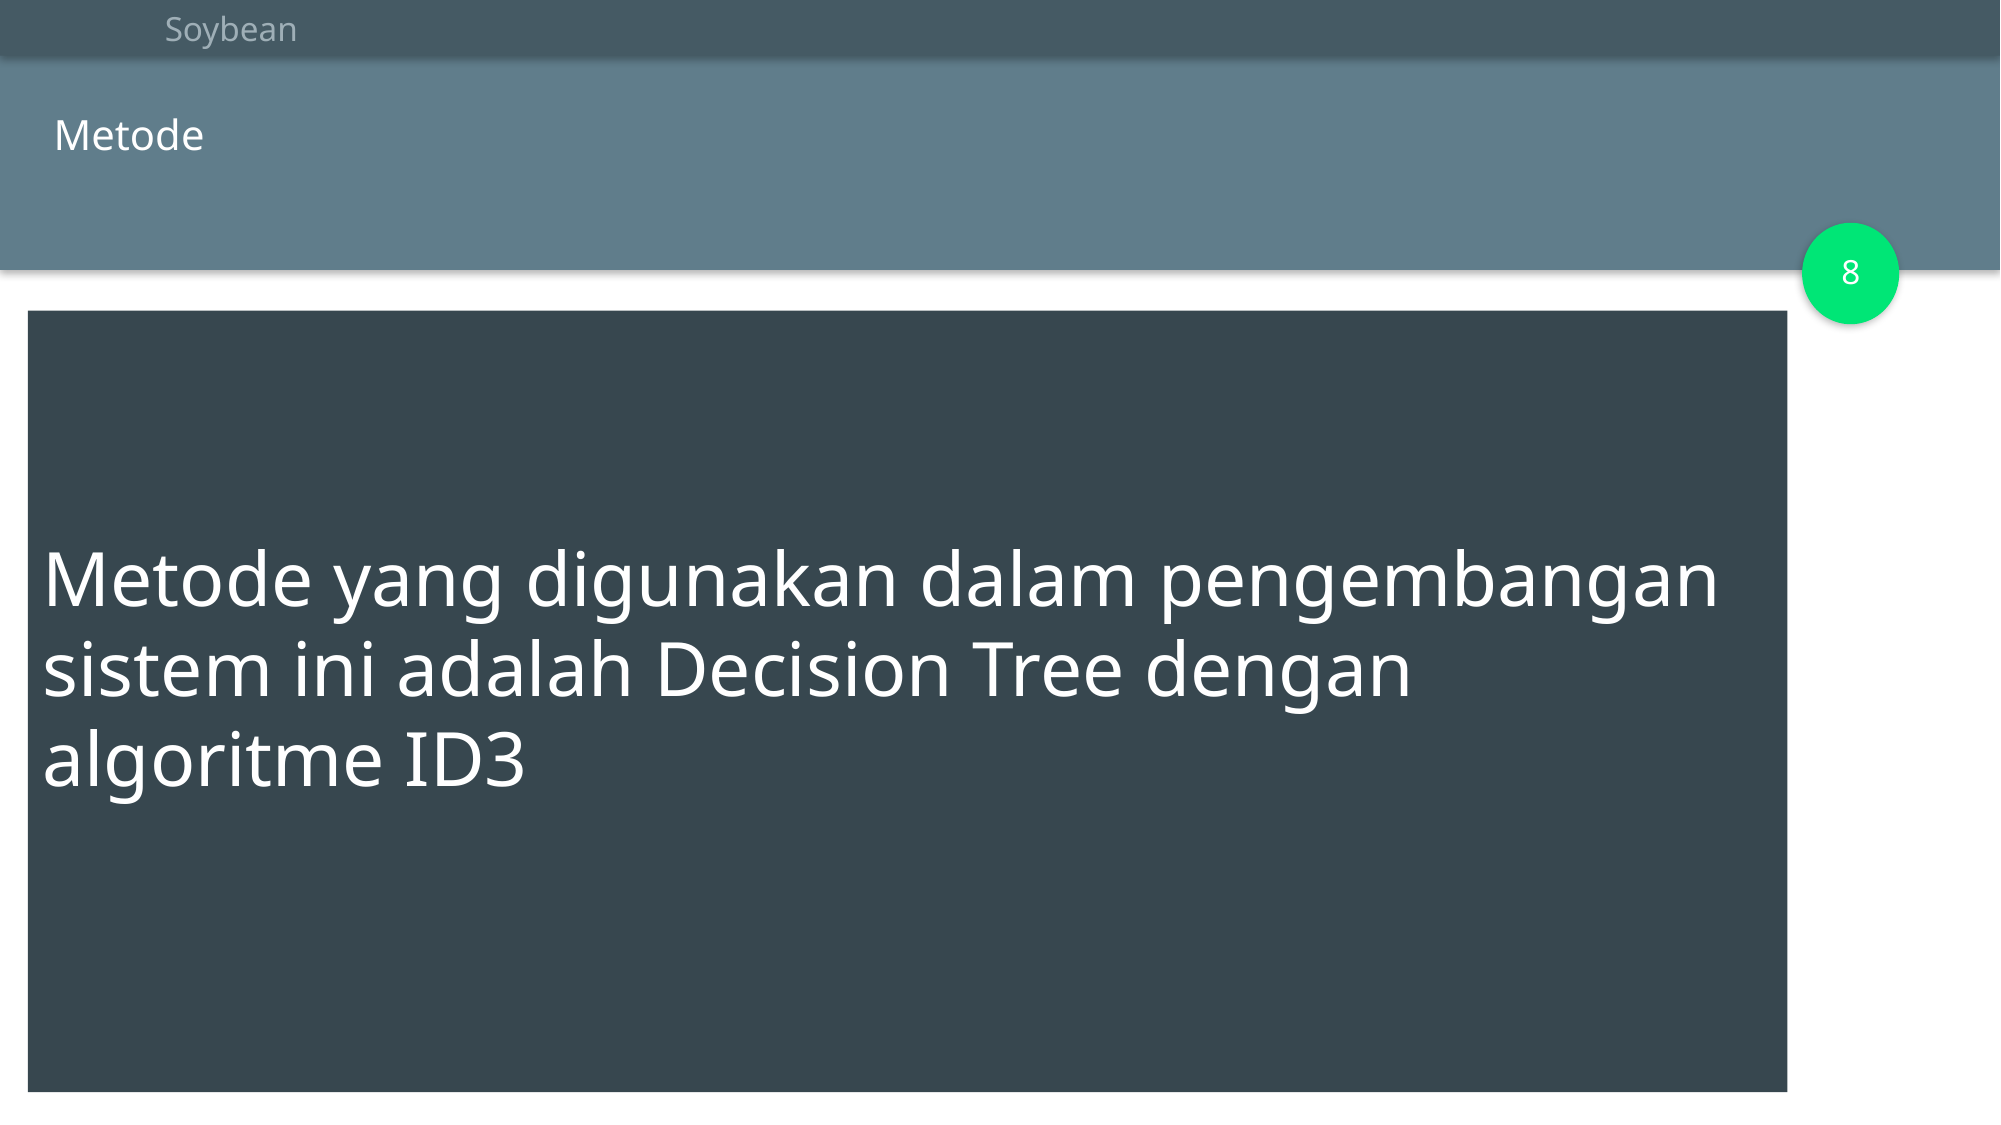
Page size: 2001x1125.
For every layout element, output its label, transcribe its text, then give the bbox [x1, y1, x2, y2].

text_box 8 [1801, 221, 1901, 326]
text_box Metode yang digunakan dalam pengembangan sistem ini adalah Decision Tree dengan algoritme ID3 [27, 310, 1788, 1093]
text_box Soybean [0, 0, 2000, 57]
text_box [0, 66, 2000, 271]
text_box Metode [39, 101, 220, 167]
